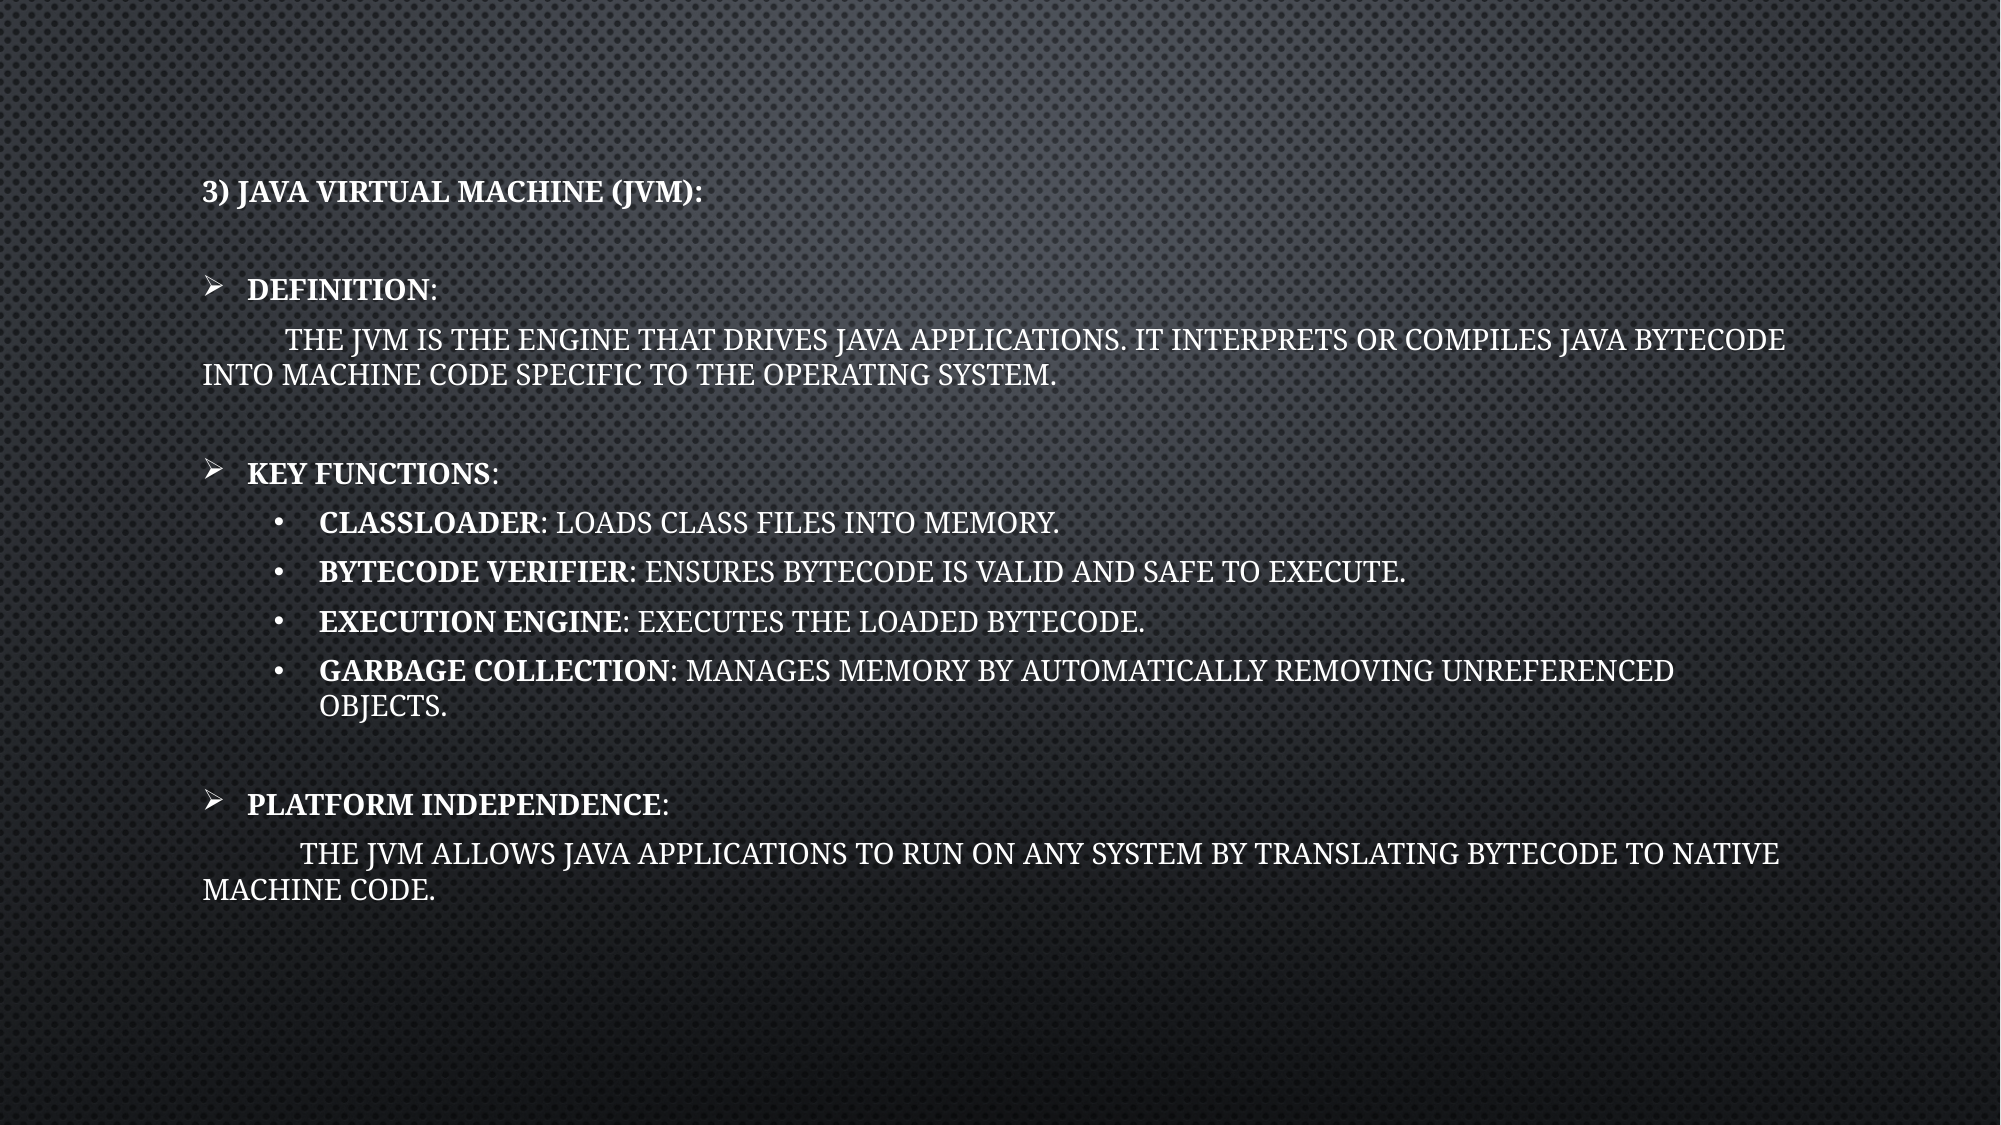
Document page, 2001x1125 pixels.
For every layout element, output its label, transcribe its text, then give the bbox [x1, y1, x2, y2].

list 3) Java Virtual Machine (JVM): Definition: The JVM is the engine that drives Java applications. It interprets or compiles Java bytecode into machine code specific to the operating system. Key Functions: Classloader: Loads class files into memory. Bytecode Verifier: Ensures bytecode is valid and safe to execute. Execution Engine: Executes the loaded bytecode. Garbage Collection: Manages memory by automatically removing unreferenced objects. Platform Independence: The JVM allows Java applications to run on any system by translating bytecode to native machine code. [187, 165, 1813, 914]
